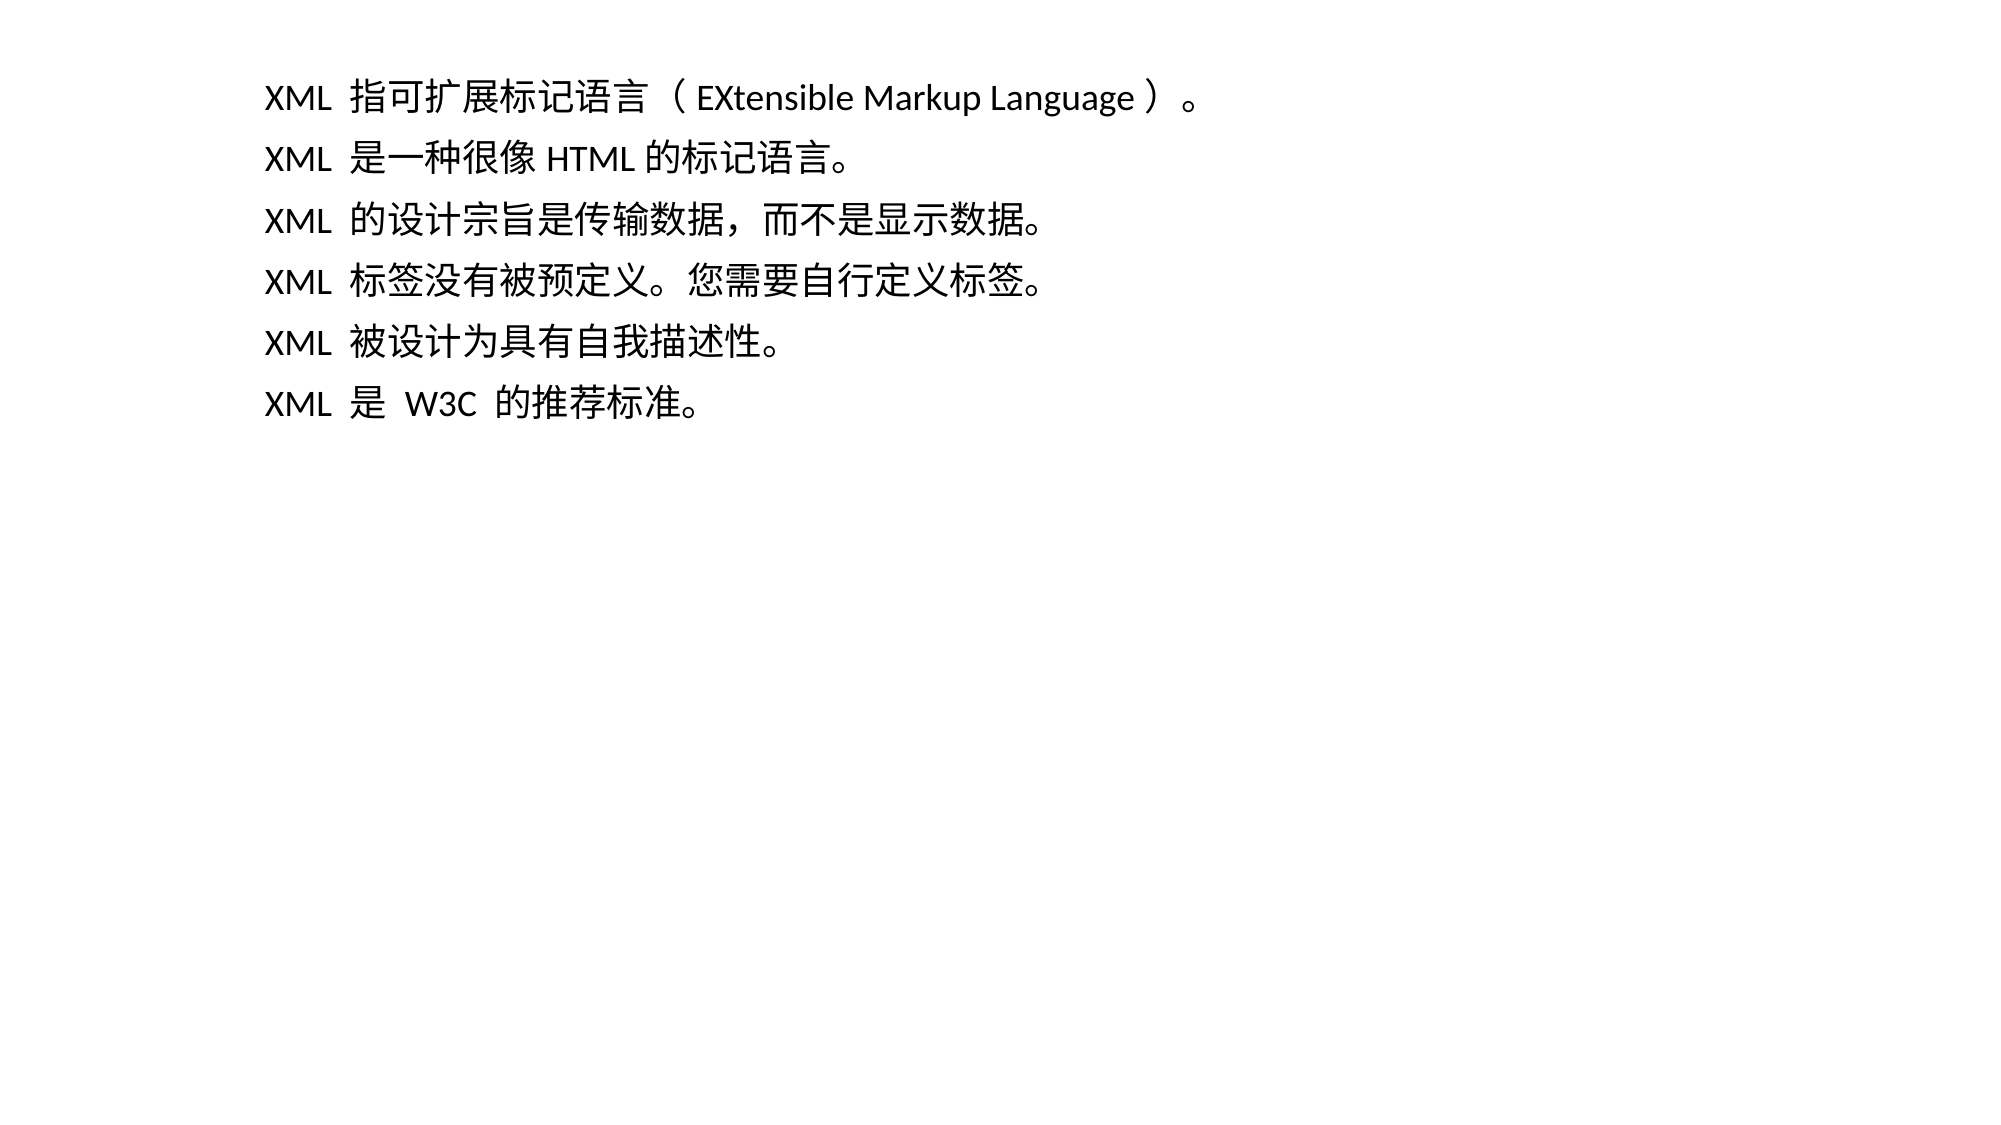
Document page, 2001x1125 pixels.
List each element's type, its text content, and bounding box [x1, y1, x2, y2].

subtitle XML 指可扩展标记语言（EXtensible Markup Language）。 XML 是一种很像HTML的标记语言。 XML 的设计宗旨是传输数据，而不是显示数据。 XML 标签没有被预定义。您需要自行定义标签。 XML 被设计为具有自我描述性。 XML 是 W3C 的推荐标准。 [249, 70, 1750, 1077]
